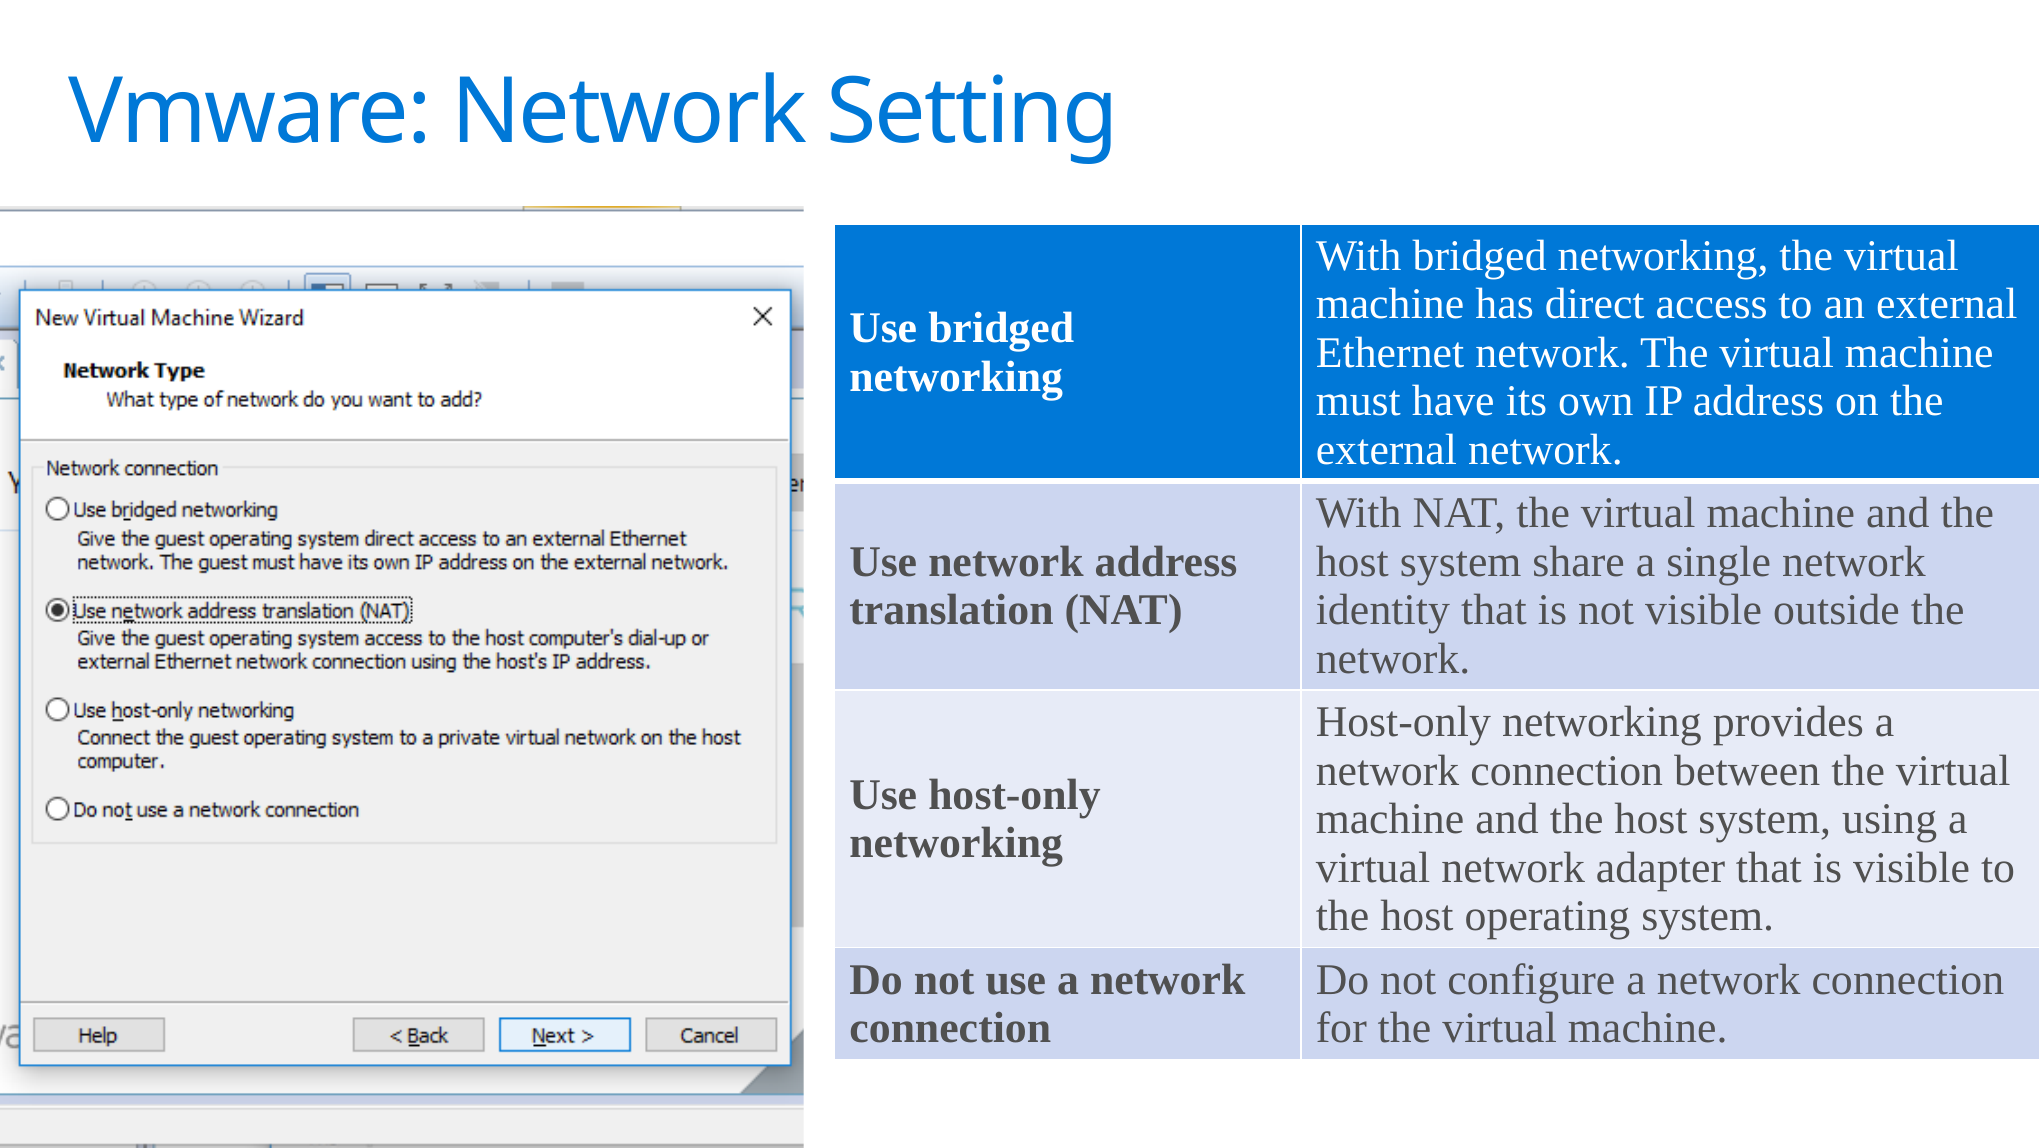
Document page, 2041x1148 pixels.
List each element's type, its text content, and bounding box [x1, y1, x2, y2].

table_cell Do not use a network connection [835, 948, 1300, 1059]
table_header With bridged networking, the virtual machine has direct access to an external Ethernet network. The virtual machine must have its own IP address on the external network. [1302, 225, 2039, 478]
picture [0, 206, 805, 1148]
title Vmware: Network Setting [45, 48, 1996, 199]
table_cell Use host-only networking [835, 691, 1300, 947]
table_cell Use network address translation (NAT) [835, 484, 1300, 689]
table_cell Host-only networking provides a network connection between the virtual machine and the host system, using a virtual network adapter that is visible to the host operating system. [1302, 691, 2039, 947]
table_header Use bridged networking [835, 225, 1300, 478]
table_cell Do not configure a network connection for the virtual machine. [1302, 948, 2039, 1059]
table_cell With NAT, the virtual machine and the host system share a single network identity that is not visible outside the network. [1302, 484, 2039, 689]
